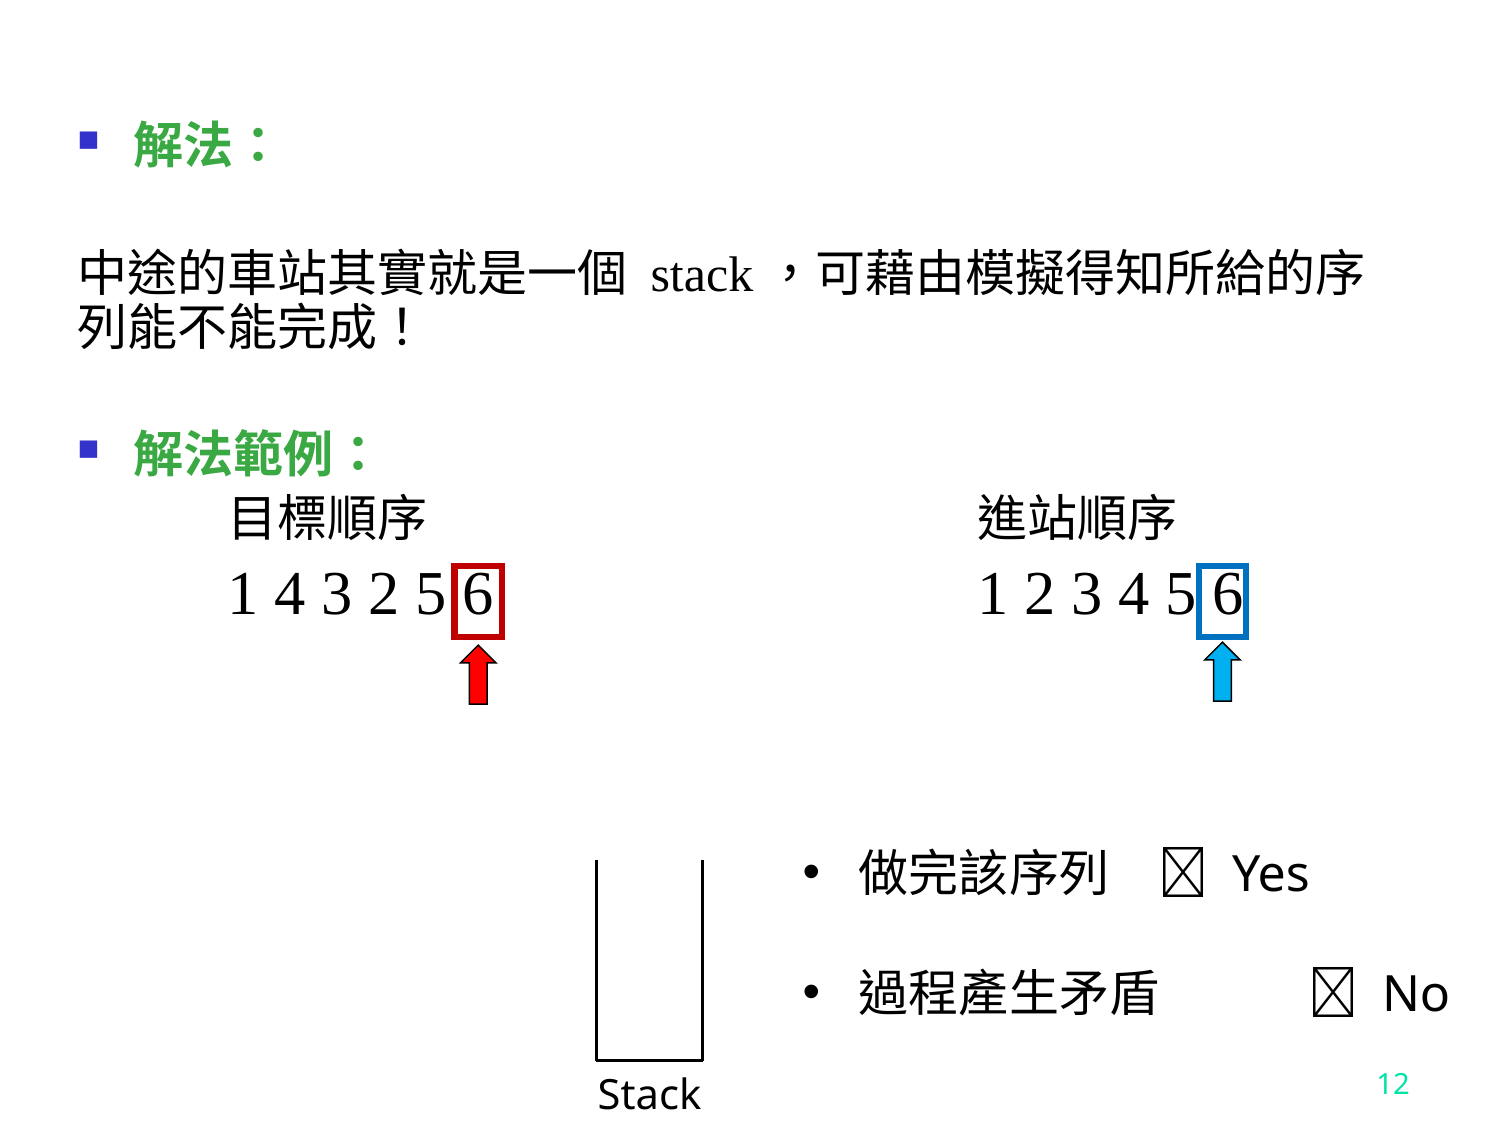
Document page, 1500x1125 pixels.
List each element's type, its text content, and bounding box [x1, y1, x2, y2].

text_box [1198, 566, 1247, 637]
text_box 做完該序列  Yes 過程產生矛盾  No [787, 834, 1466, 1029]
text_box [460, 645, 496, 705]
slide_number 12 [1112, 1037, 1426, 1113]
text_box Stack [582, 1060, 717, 1125]
list 解法： 中途的車站其實就是一個 stack，可藉由模擬得知所給的序列能不能完成！ 解法範例： 目標順序 進站順序 1 4 3 2 5 6 1 2 3 4 5 6 [62, 112, 1388, 663]
text_box [454, 566, 502, 637]
text_box [1204, 642, 1241, 702]
